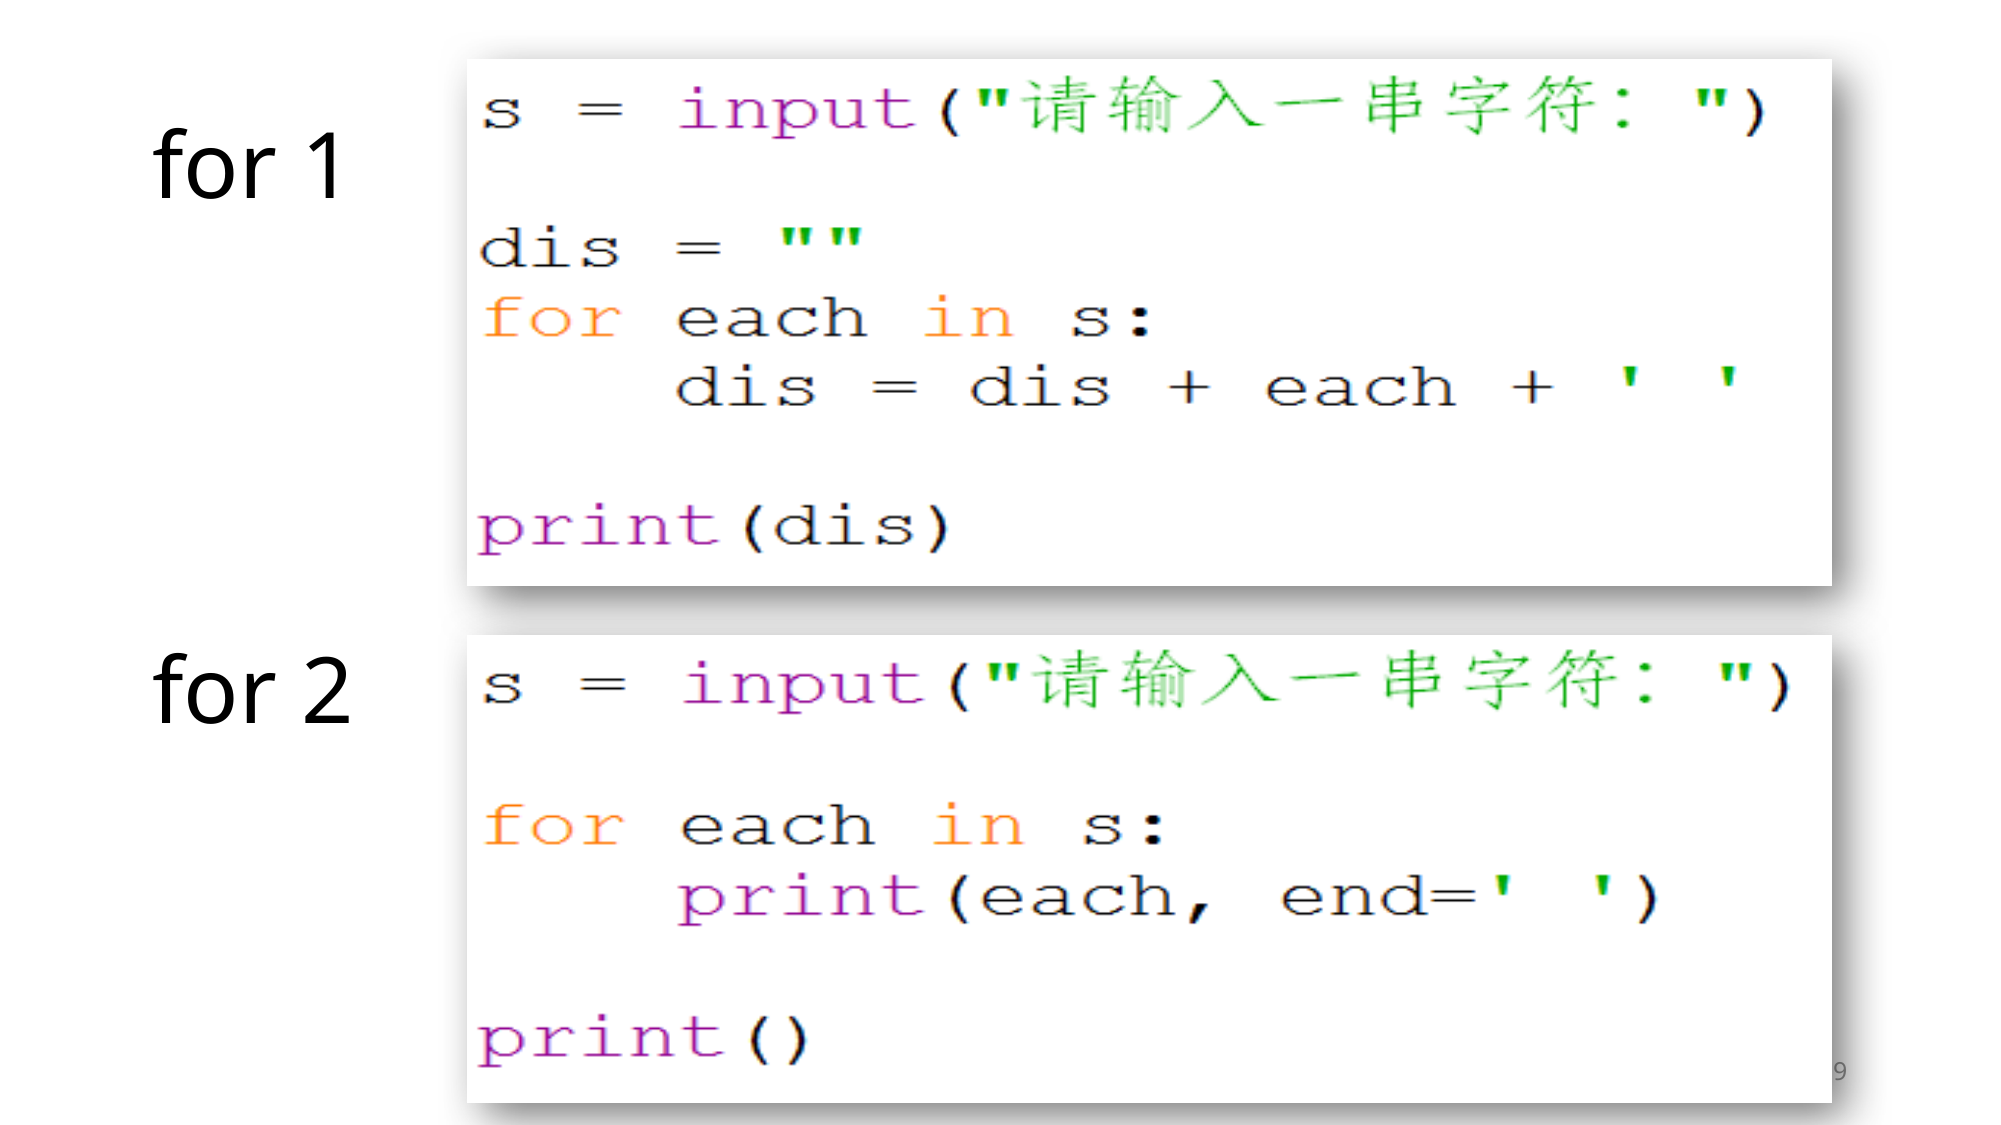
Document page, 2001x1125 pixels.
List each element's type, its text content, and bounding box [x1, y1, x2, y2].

picture [467, 59, 1832, 586]
picture [467, 635, 1832, 1103]
title for 1 [137, 59, 467, 278]
text_box for 2 [137, 585, 1863, 803]
